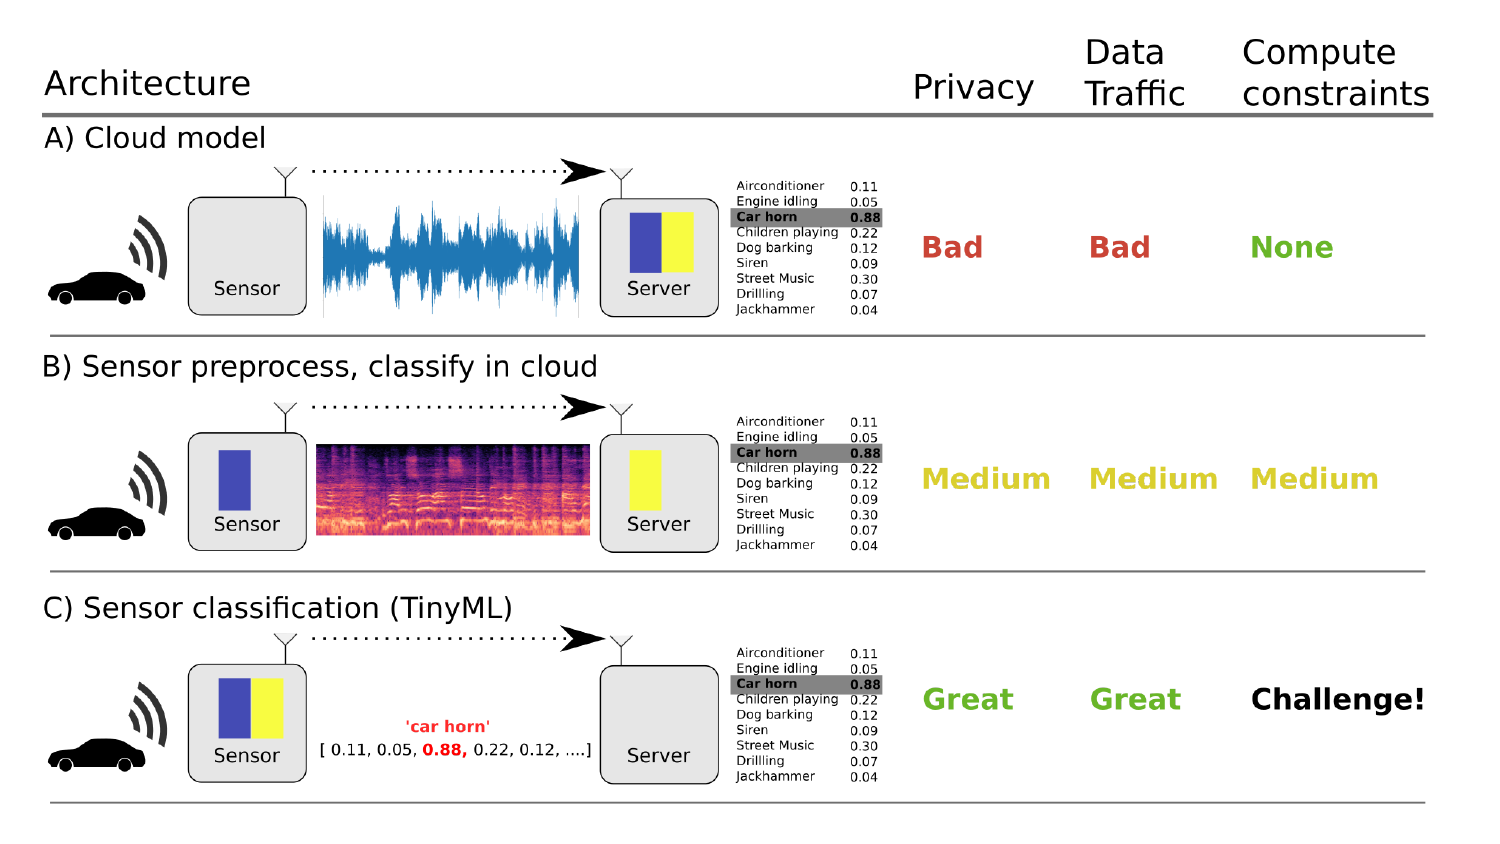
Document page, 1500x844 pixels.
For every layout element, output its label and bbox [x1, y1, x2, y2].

picture [28, 22, 1448, 822]
